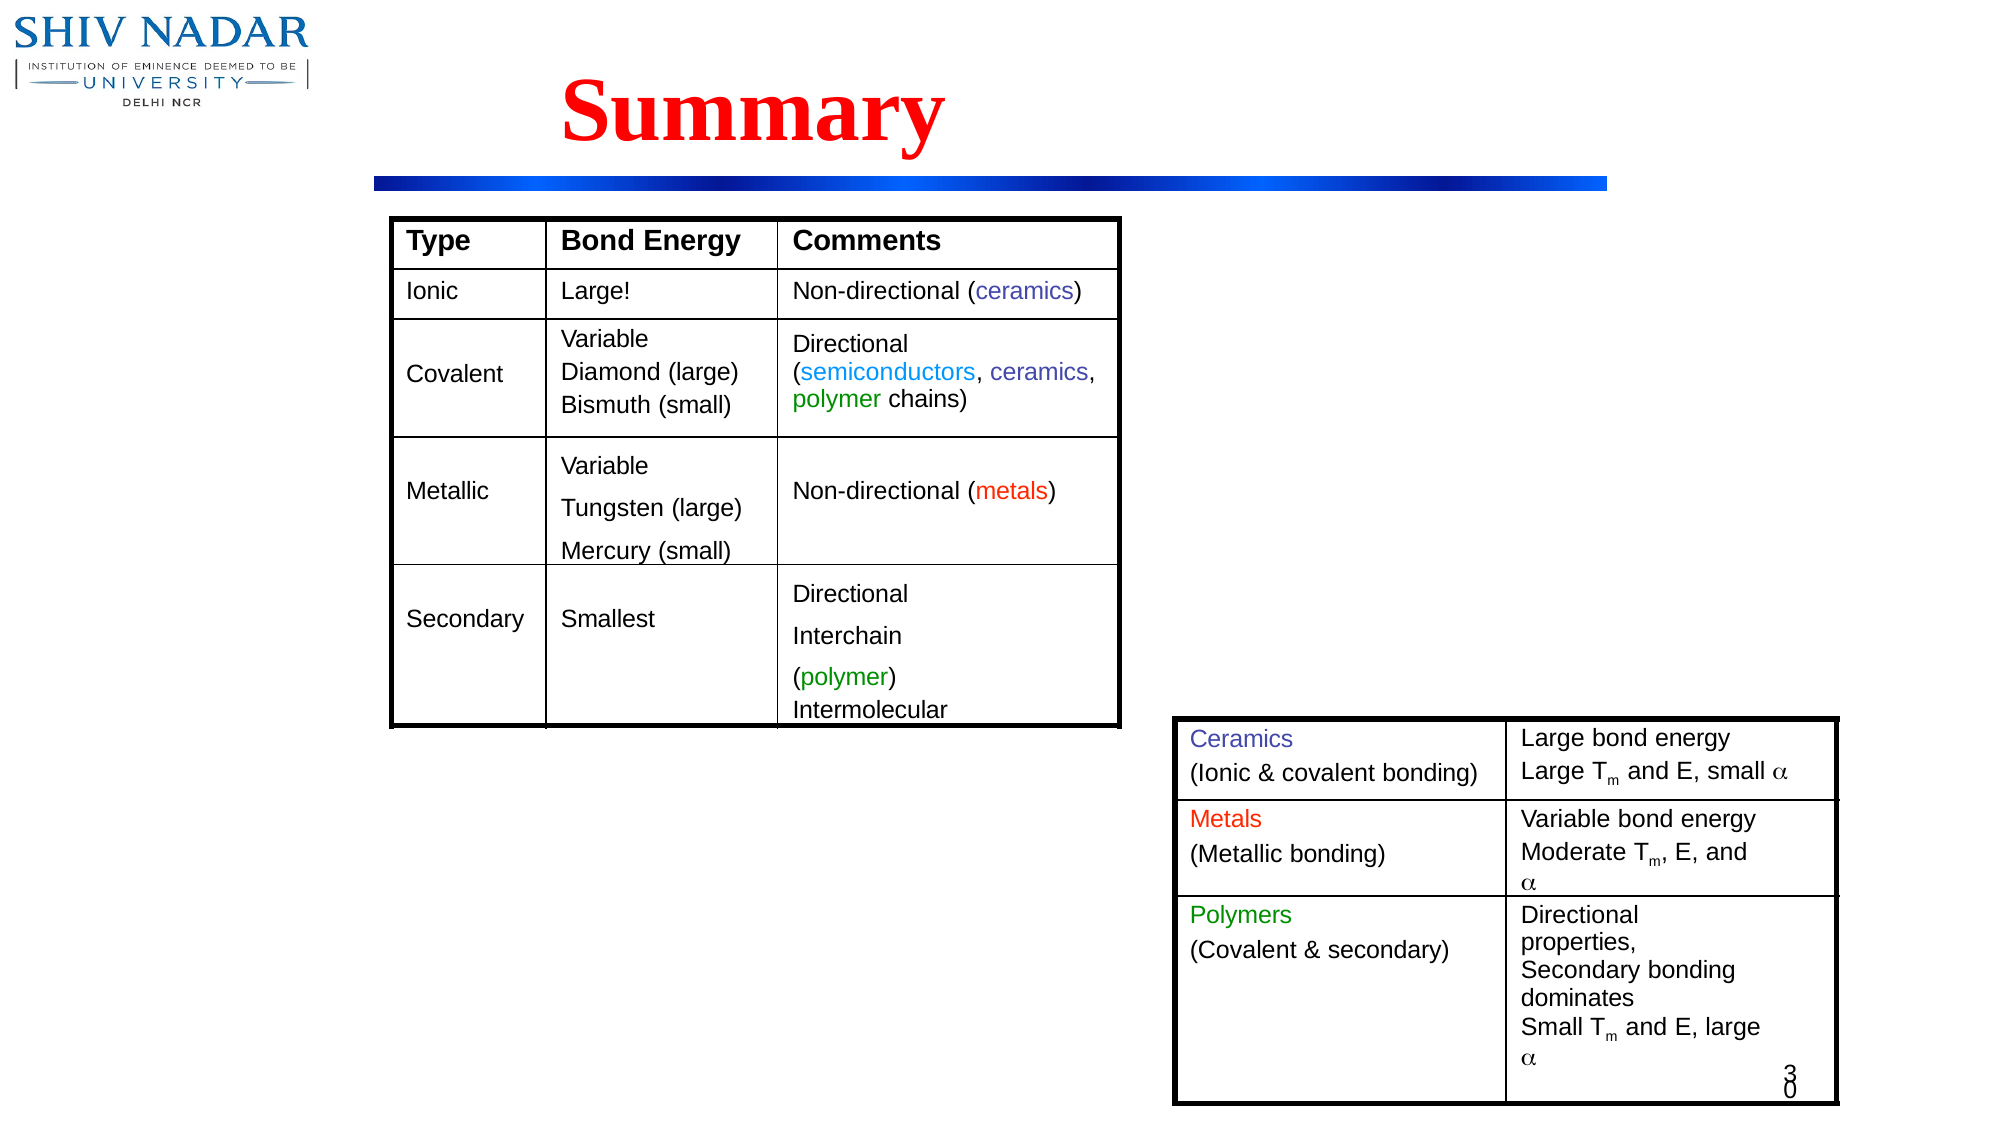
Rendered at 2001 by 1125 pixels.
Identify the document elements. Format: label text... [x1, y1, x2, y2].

table_cell Variable Tungsten (large) Mercury (small) [547, 438, 777, 564]
table_cell Directional properties, Secondary bonding dominates Small Tm and E, large  30 [1507, 897, 1834, 1101]
table_header Large bond energy Large Tm and E, small  [1507, 722, 1834, 799]
table_header Comments [778, 222, 1117, 268]
picture [374, 176, 1607, 191]
table_header Type [394, 222, 545, 268]
table_header Bond Energy [547, 222, 777, 268]
table_cell Metals (Metallic bonding) [1178, 801, 1505, 895]
table_cell Polymers (Covalent & secondary) [1178, 897, 1505, 1101]
table_cell Metallic [394, 438, 545, 564]
table_cell Secondary [394, 565, 545, 723]
table_cell Smallest [547, 565, 777, 723]
picture [0, 12, 325, 113]
table_cell Directional (semiconductors, ceramics, polymer chains) [778, 320, 1117, 436]
title Summary [558, 47, 1885, 237]
table_cell Non-directional (ceramics) [778, 270, 1117, 318]
table_cell Ionic [394, 270, 545, 318]
table_cell Variable bond energy Moderate Tm, E, and  [1507, 801, 1834, 895]
table_header Ceramics (Ionic & covalent bonding) [1178, 722, 1505, 799]
table_cell Large! [547, 270, 777, 318]
table_cell Variable Diamond (large) Bismuth (small) [547, 320, 777, 436]
table_cell Directional Interchain (polymer) Intermolecular [778, 565, 1117, 723]
table_cell Non-directional (metals) [778, 438, 1117, 564]
table_cell Covalent [394, 320, 545, 436]
